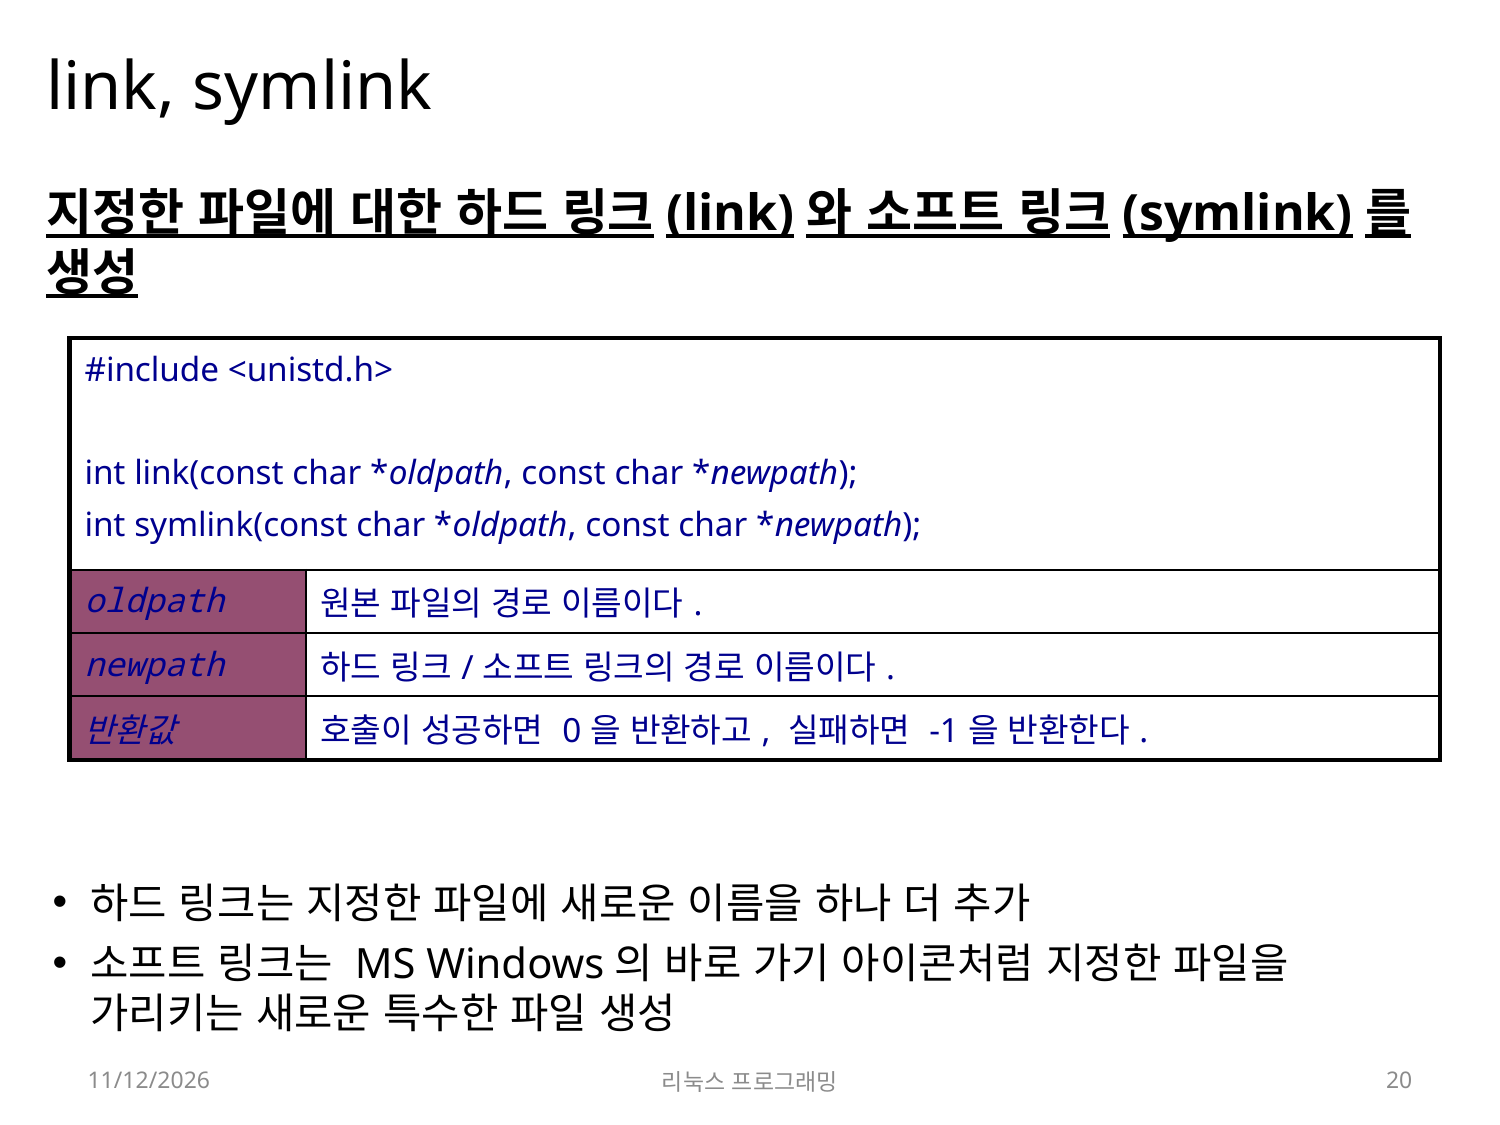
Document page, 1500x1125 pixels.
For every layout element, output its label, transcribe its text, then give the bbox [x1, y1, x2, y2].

footer 리눅스 프로그래밍 [496, 1060, 1004, 1103]
table_header #include <unistd.h> int link(const char *oldpath, const char *newpath); int symlink(const char *oldpath, const char *newpath); [72, 340, 1438, 569]
table_cell 원본 파일의 경로 이름이다. [307, 571, 1438, 632]
table_cell 호출이 성공하면 0을 반환하고, 실패하면 -1을 반환한다. [307, 697, 1438, 758]
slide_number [72, 1060, 410, 1103]
table_cell oldpath [72, 571, 305, 632]
table_cell newpath [72, 634, 305, 695]
table_cell 반환값 [72, 697, 305, 758]
table_cell 하드 링크/소프트 링크의 경로 이름이다. [307, 634, 1438, 695]
list 지정한 파일에 대한 하드 링크(link)와 소프트 링크(symlink)를 생성 하드 링크는 지정한 파일에 새로운 이름을 하나 더 추가 소프트 링크는 MS Windows의 바로 가기 아이콘처럼 지정한 파일을 가리키는 새로운 특수한 파일 생성 [31, 172, 1469, 1050]
title link, symlink [31, 15, 1469, 161]
slide_number 20 [1090, 1060, 1428, 1103]
